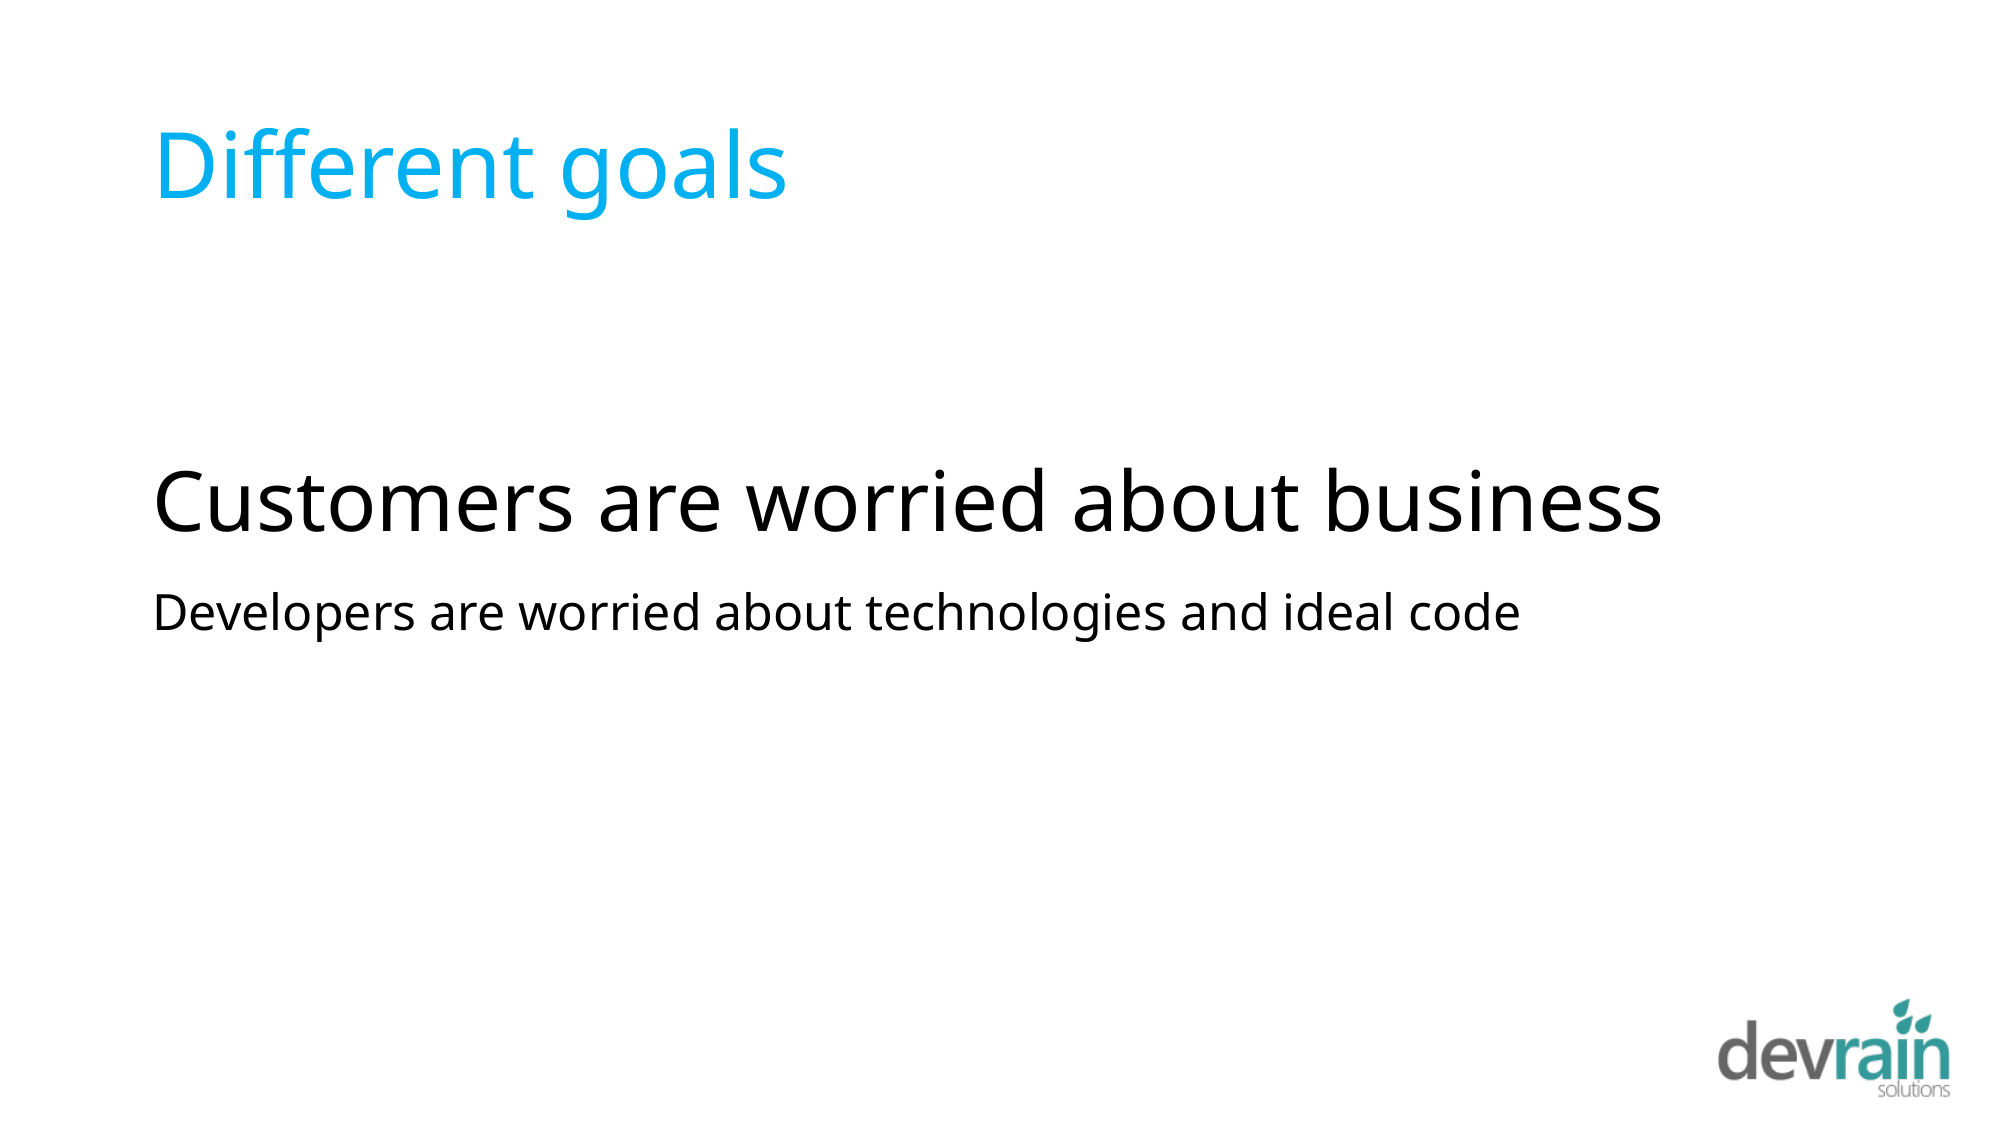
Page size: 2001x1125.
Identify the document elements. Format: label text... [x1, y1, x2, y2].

title Different goals [137, 59, 1863, 278]
picture [1718, 998, 1950, 1098]
list Customers are worried about business Developers are worried about technologies and ideal code [137, 299, 1839, 1014]
